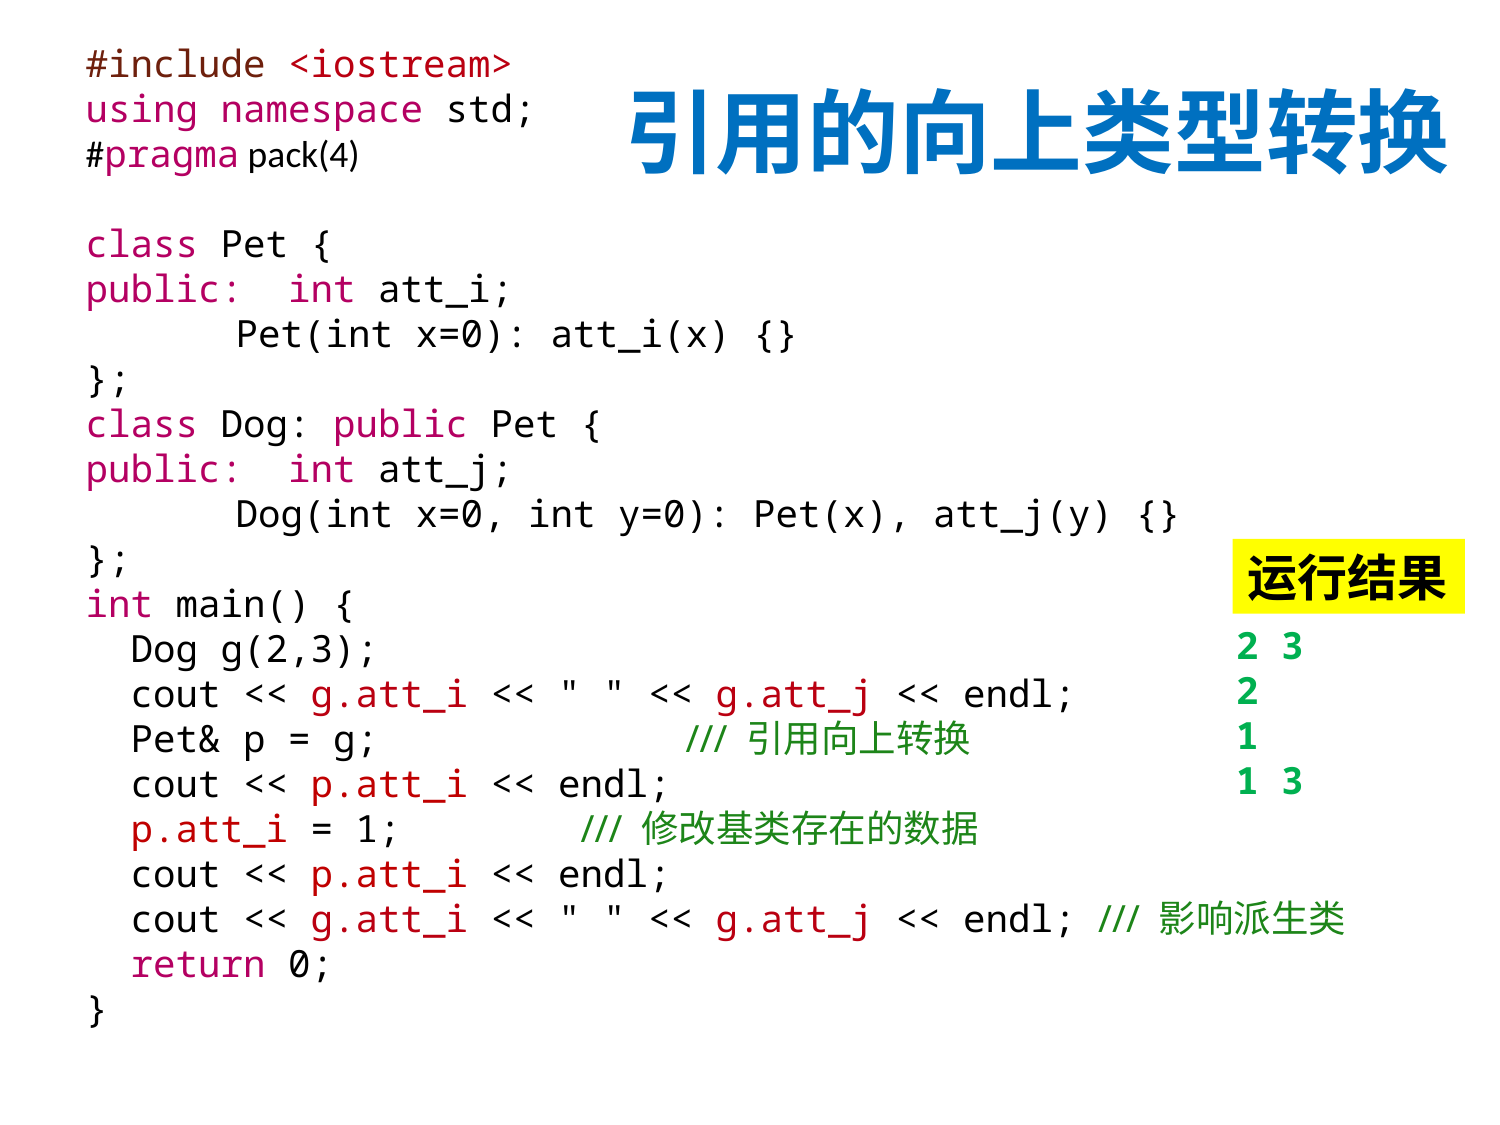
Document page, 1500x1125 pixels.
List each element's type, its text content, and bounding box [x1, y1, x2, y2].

text_box 2 3 2 1 1 3 [1221, 614, 1465, 855]
text_box #include <iostream> using namespace std; #pragma pack(4) class Pet { public: int att_i; Pet(int x=0): att_i(x) {} }; class Dog: public Pet { public: int att_j; Dog(int x=0, int y=0): Pet(x), att_j(y) {} }; int main() { Dog g(2,3); cout << g.att_i << " " << g.att_j << endl; Pet& p = g; /// 引用向上转换 cout << p.att_i << endl; p.att_i = 1; /// 修改基类存在的数据 cout << p.att_i << endl; cout << g.att_i << " " << g.att_j << endl; /// 影响派生类 return 0; } [70, 32, 1430, 1038]
title 引用的向上类型转换 [171, 27, 1465, 246]
text_box 运行结果 [1232, 538, 1465, 614]
